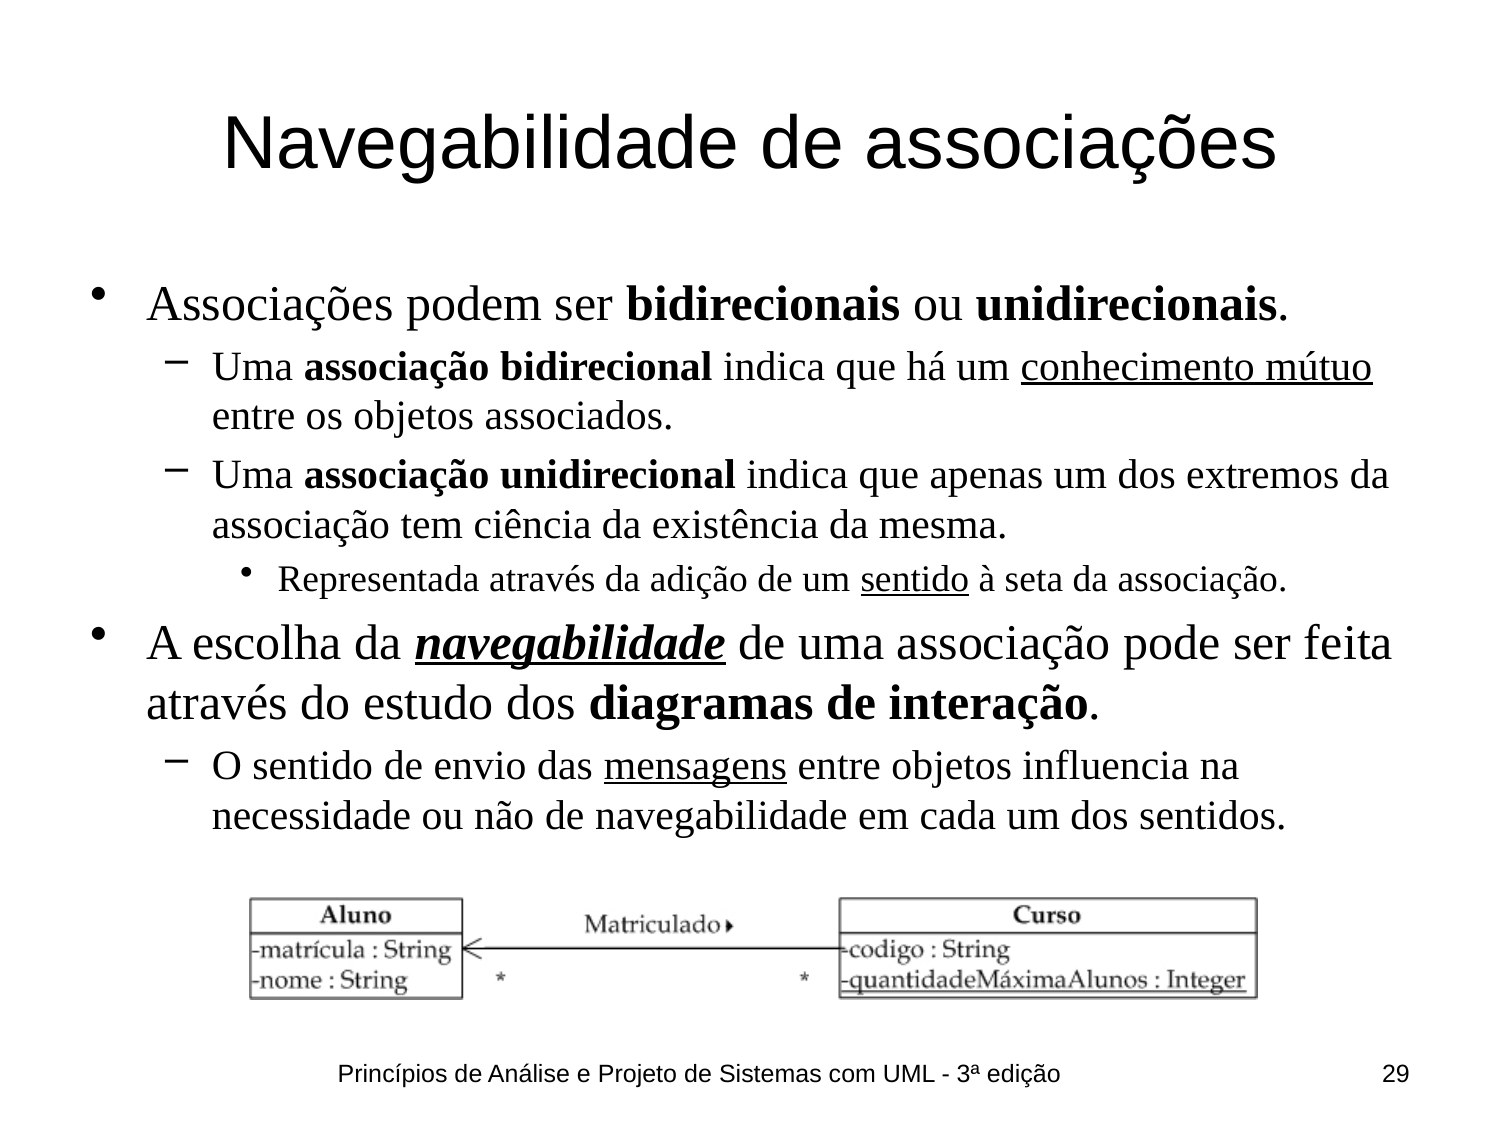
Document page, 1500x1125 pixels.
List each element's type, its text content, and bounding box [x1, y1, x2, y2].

list Associações podem ser bidirecionais ou unidirecionais. Uma associação bidirecional indica que há um conhecimento mútuo entre os objetos associados. Uma associação unidirecional indica que apenas um dos extremos da associação tem ciência da existência da mesma. Representada através da adição de um sentido à seta da associação. A escolha da navegabilidade de uma associação pode ser feita através do estudo dos diagramas de interação. O sentido de envio das mensagens entre objetos influencia na necessidade ou não de navegabilidade em cada um dos sentidos. [74, 262, 1426, 1048]
footer Princípios de Análise e Projeto de Sistemas com UML - 3ª edição [199, 1049, 1201, 1103]
slide_number 29 [1237, 1049, 1426, 1103]
picture [249, 896, 1258, 1001]
title Navegabilidade de associações [74, 44, 1426, 233]
